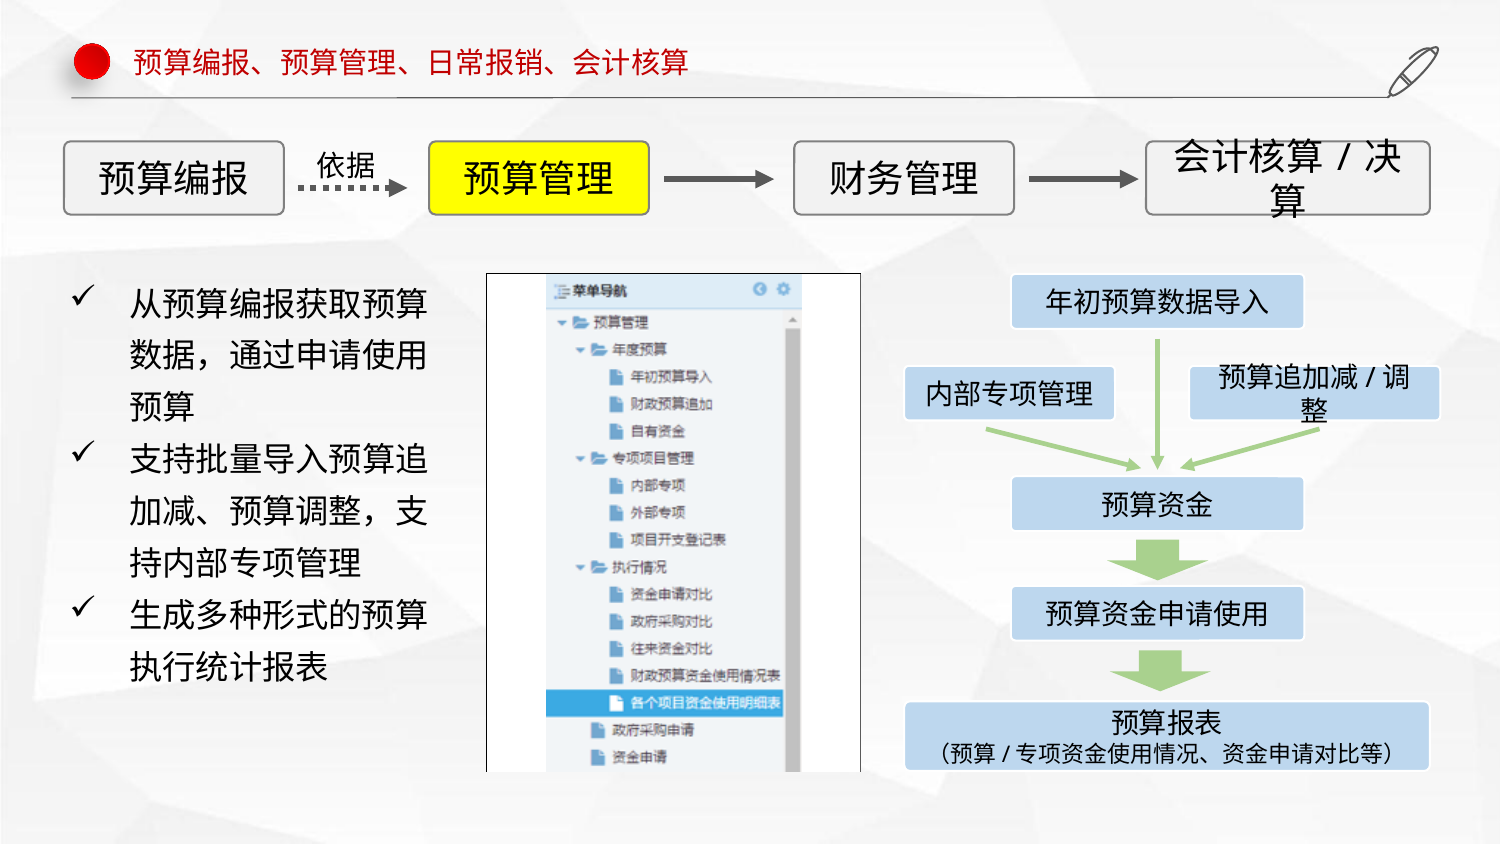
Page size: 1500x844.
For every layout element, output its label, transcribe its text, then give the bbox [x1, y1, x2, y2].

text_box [904, 273, 1441, 771]
text_box 预算编报、预算管理、日常报销、会计核算 [122, 38, 702, 85]
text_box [64, 139, 1430, 215]
picture [0, 0, 1500, 844]
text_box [74, 43, 110, 80]
text_box 从预算编报获取预算数据，通过申请使用预算 支持批量导入预算追加减、预算调整，支持内部专项管理 生成多种形式的预算执行统计报表 [54, 263, 457, 694]
text_box [1388, 47, 1439, 98]
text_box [486, 273, 861, 771]
